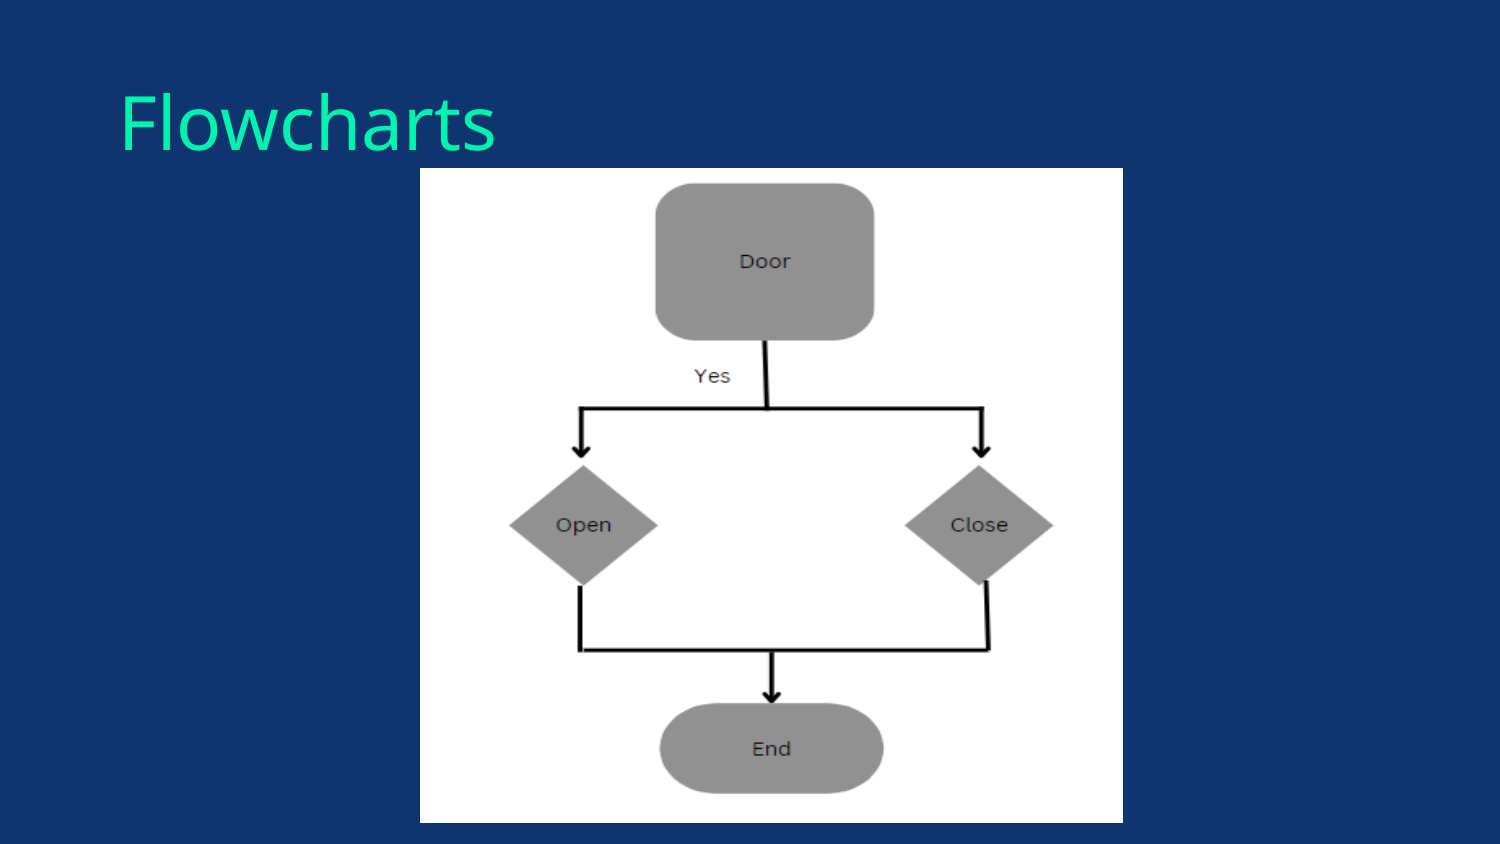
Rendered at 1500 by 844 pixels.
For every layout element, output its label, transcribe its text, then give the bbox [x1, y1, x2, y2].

picture [420, 168, 1123, 823]
title Flowcharts [118, 75, 1382, 156]
